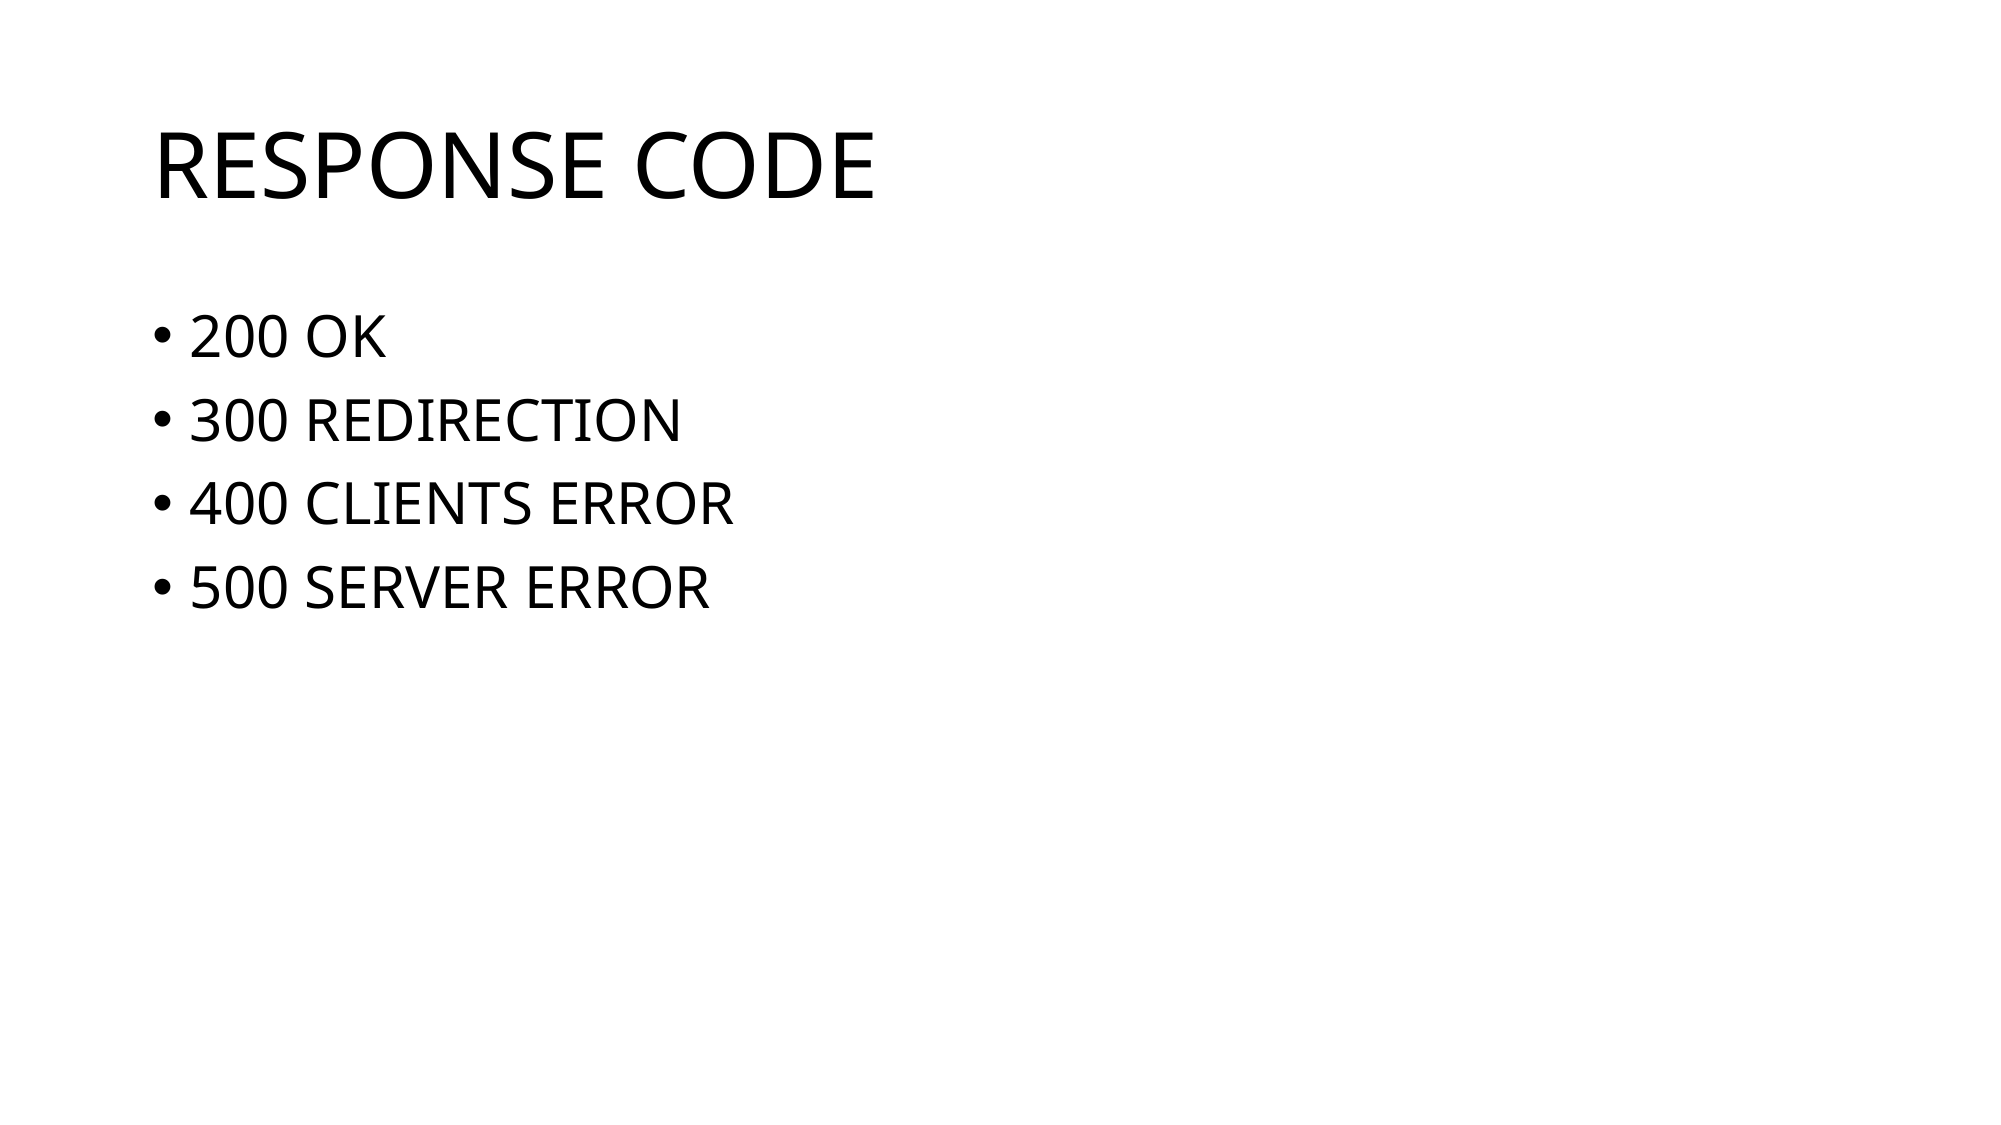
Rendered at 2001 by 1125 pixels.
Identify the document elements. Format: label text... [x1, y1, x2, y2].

list 200 OK 300 REDIRECTION 400 CLIENTS ERROR 500 SERVER ERROR [137, 299, 1863, 1014]
title RESPONSE CODE [137, 59, 1863, 278]
